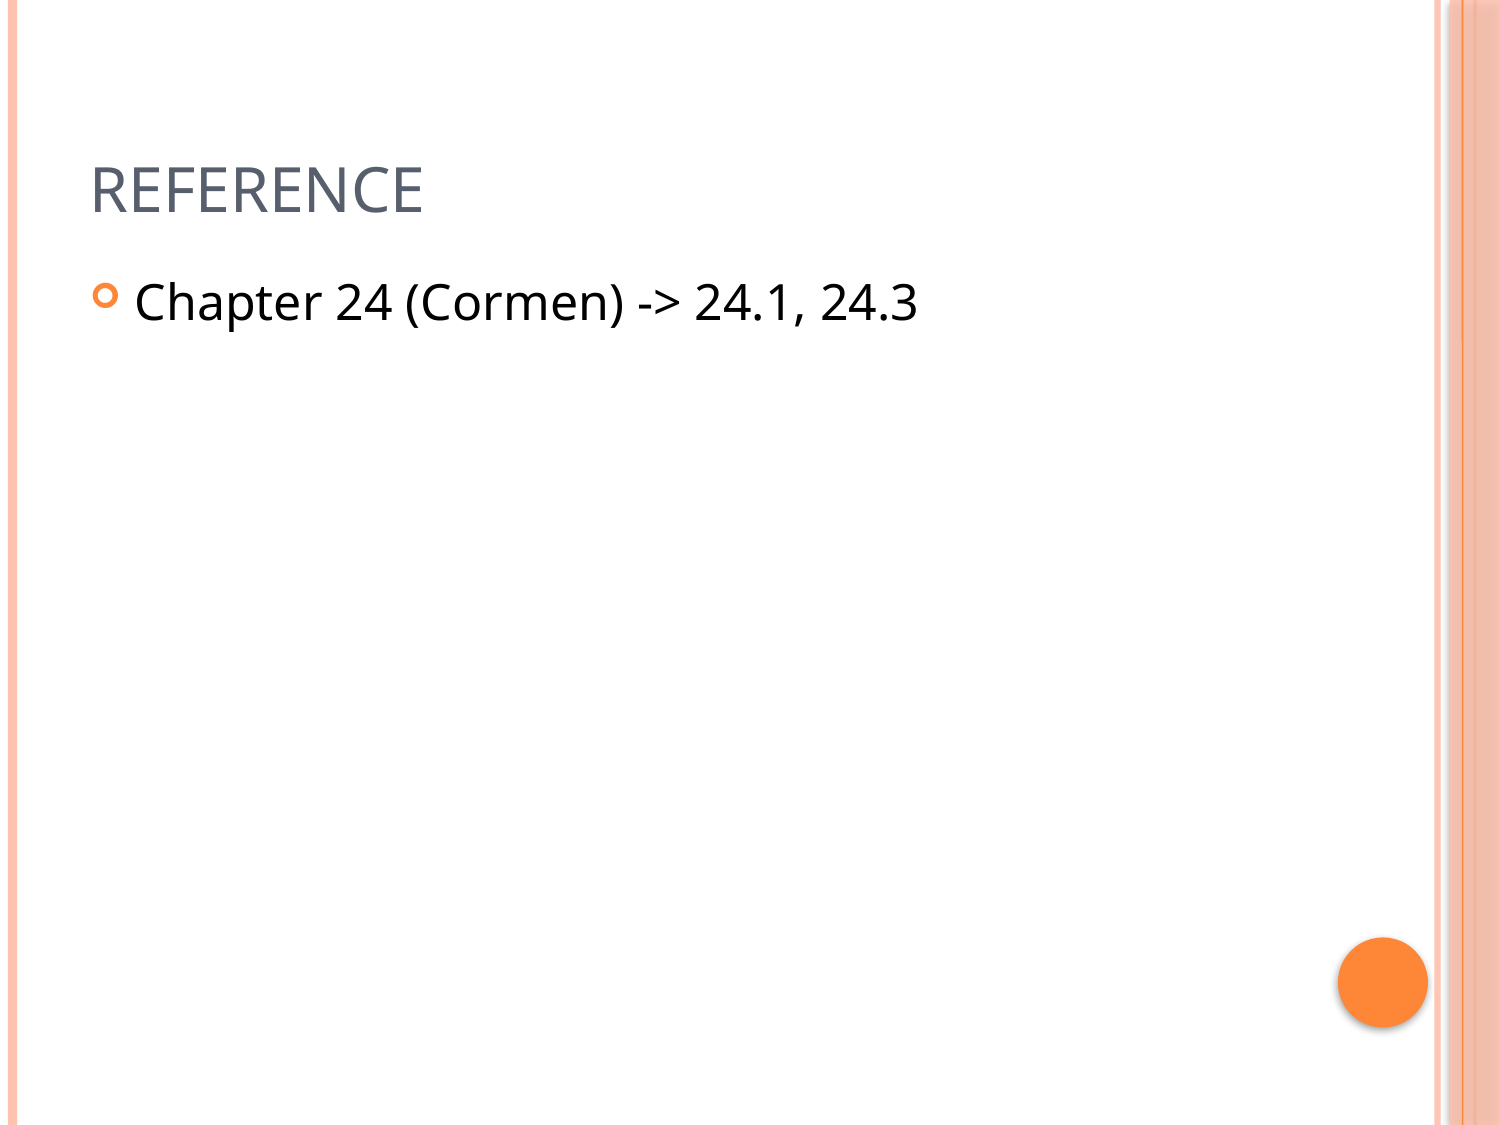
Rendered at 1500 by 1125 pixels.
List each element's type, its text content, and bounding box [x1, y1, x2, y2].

title Reference [75, 45, 1300, 233]
list Chapter 24 (Cormen) -> 24.1, 24.3 [75, 262, 1300, 1062]
